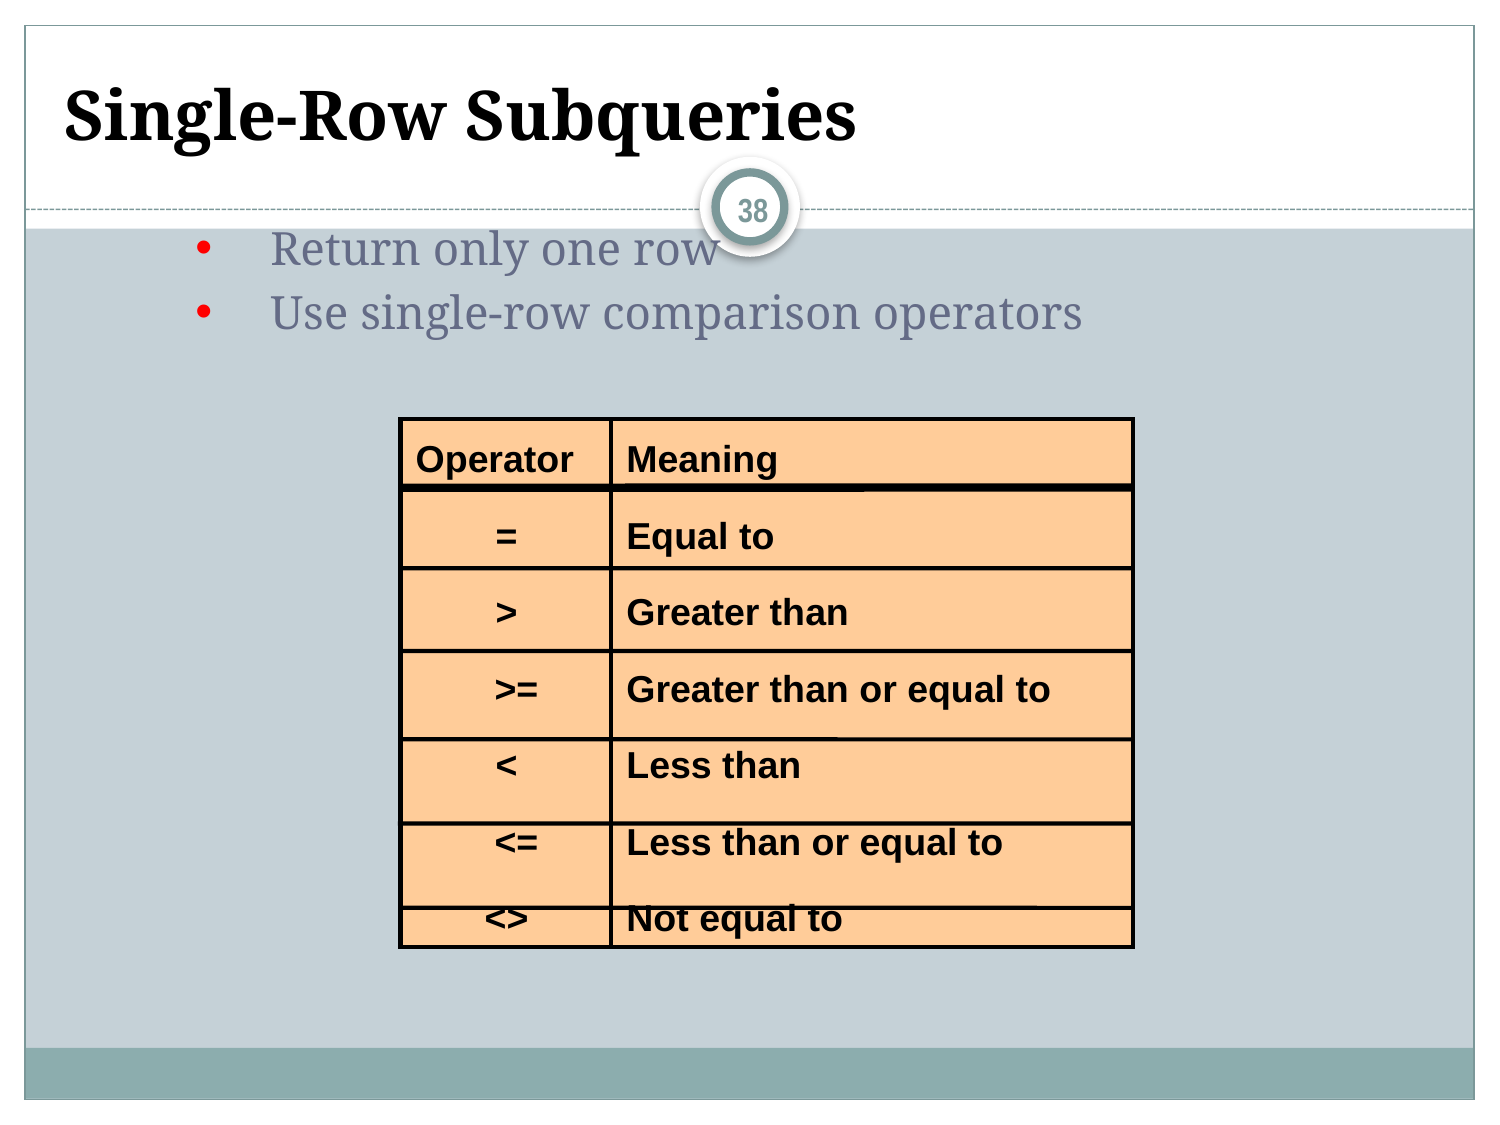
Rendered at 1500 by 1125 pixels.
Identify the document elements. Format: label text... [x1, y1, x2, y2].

slide_number 38 [715, 168, 791, 211]
text_box Meaning Equal to Greater than Greater than or equal to Less than Less than or equal to Not equal to [611, 418, 1133, 487]
text_box Meaning Equal to Greater than Greater than or equal to Less than Less than or equal to Not equal to [611, 740, 1133, 823]
title Single-Row Subqueries [49, 37, 1450, 163]
text_box Meaning Equal to Greater than Greater than or equal to Less than Less than or equal to Not equal to [611, 569, 1133, 651]
list Return only one row Use single-row comparison operators [135, 211, 1348, 386]
text_box Operator = > >= < <= <> [400, 908, 611, 947]
text_box Meaning Equal to Greater than Greater than or equal to Less than Less than or equal to Not equal to [611, 824, 1133, 907]
text_box Operator = > >= < <= <> [400, 824, 611, 907]
text_box Operator = > >= < <= <> [400, 418, 611, 487]
text_box Meaning Equal to Greater than Greater than or equal to Less than Less than or equal to Not equal to [611, 908, 1133, 947]
text_box Meaning Equal to Greater than Greater than or equal to Less than Less than or equal to Not equal to [611, 652, 1133, 739]
text_box Meaning Equal to Greater than Greater than or equal to Less than Less than or equal to Not equal to [611, 488, 1133, 568]
text_box Operator = > >= < <= <> [400, 488, 611, 568]
text_box Operator = > >= < <= <> [400, 569, 611, 823]
